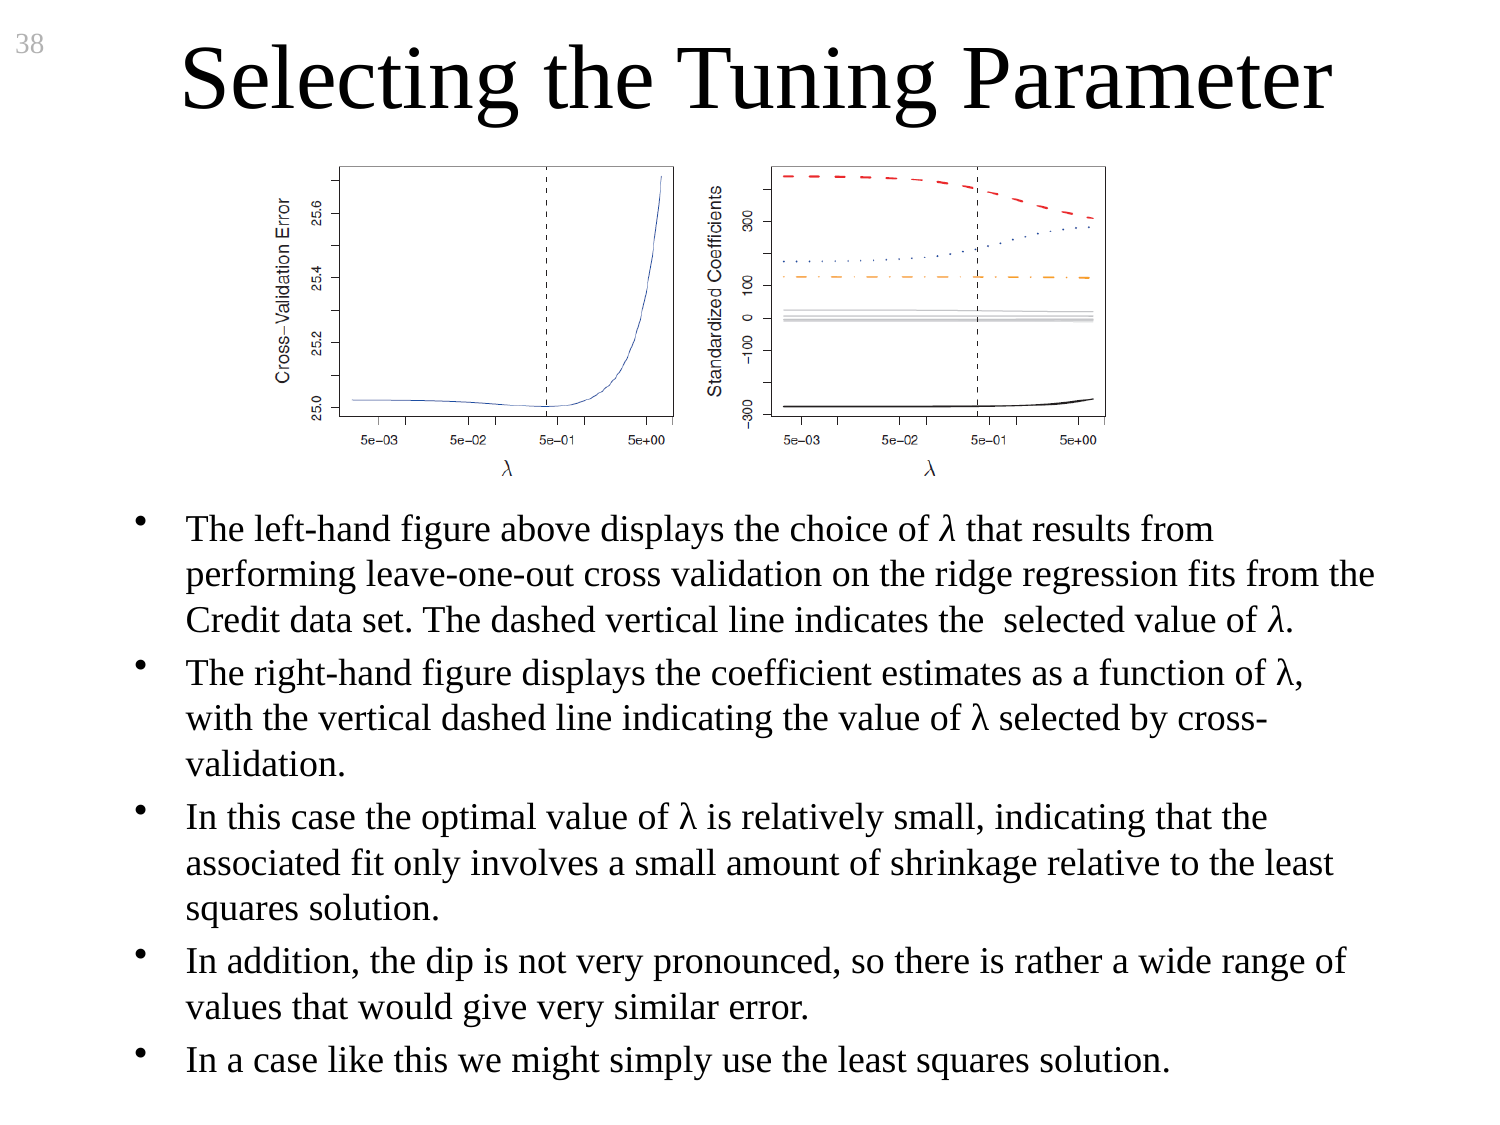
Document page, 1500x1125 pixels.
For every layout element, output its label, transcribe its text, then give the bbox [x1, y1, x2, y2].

list The left-hand figure above displays the choice of λ that results from performing leave-one-out cross validation on the ridge regression fits from the Credit data set. The dashed vertical line indicates the selected value of λ. The right-hand figure displays the coefficient estimates as a function of λ, with the vertical dashed line indicating the value of λ selected by cross-validation. In this case the optimal value of λ is relatively small, indicating that the associated fit only involves a small amount of shrinkage relative to the least squares solution. In addition, the dip is not very pronounced, so there is rather a wide range of values that would give very similar error. In a case like this we might simply use the least squares solution. [119, 495, 1395, 1125]
title Selecting the Tuning Parameter [119, 1, 1395, 143]
picture [272, 160, 1112, 477]
slide_number 38 [0, 11, 120, 72]
